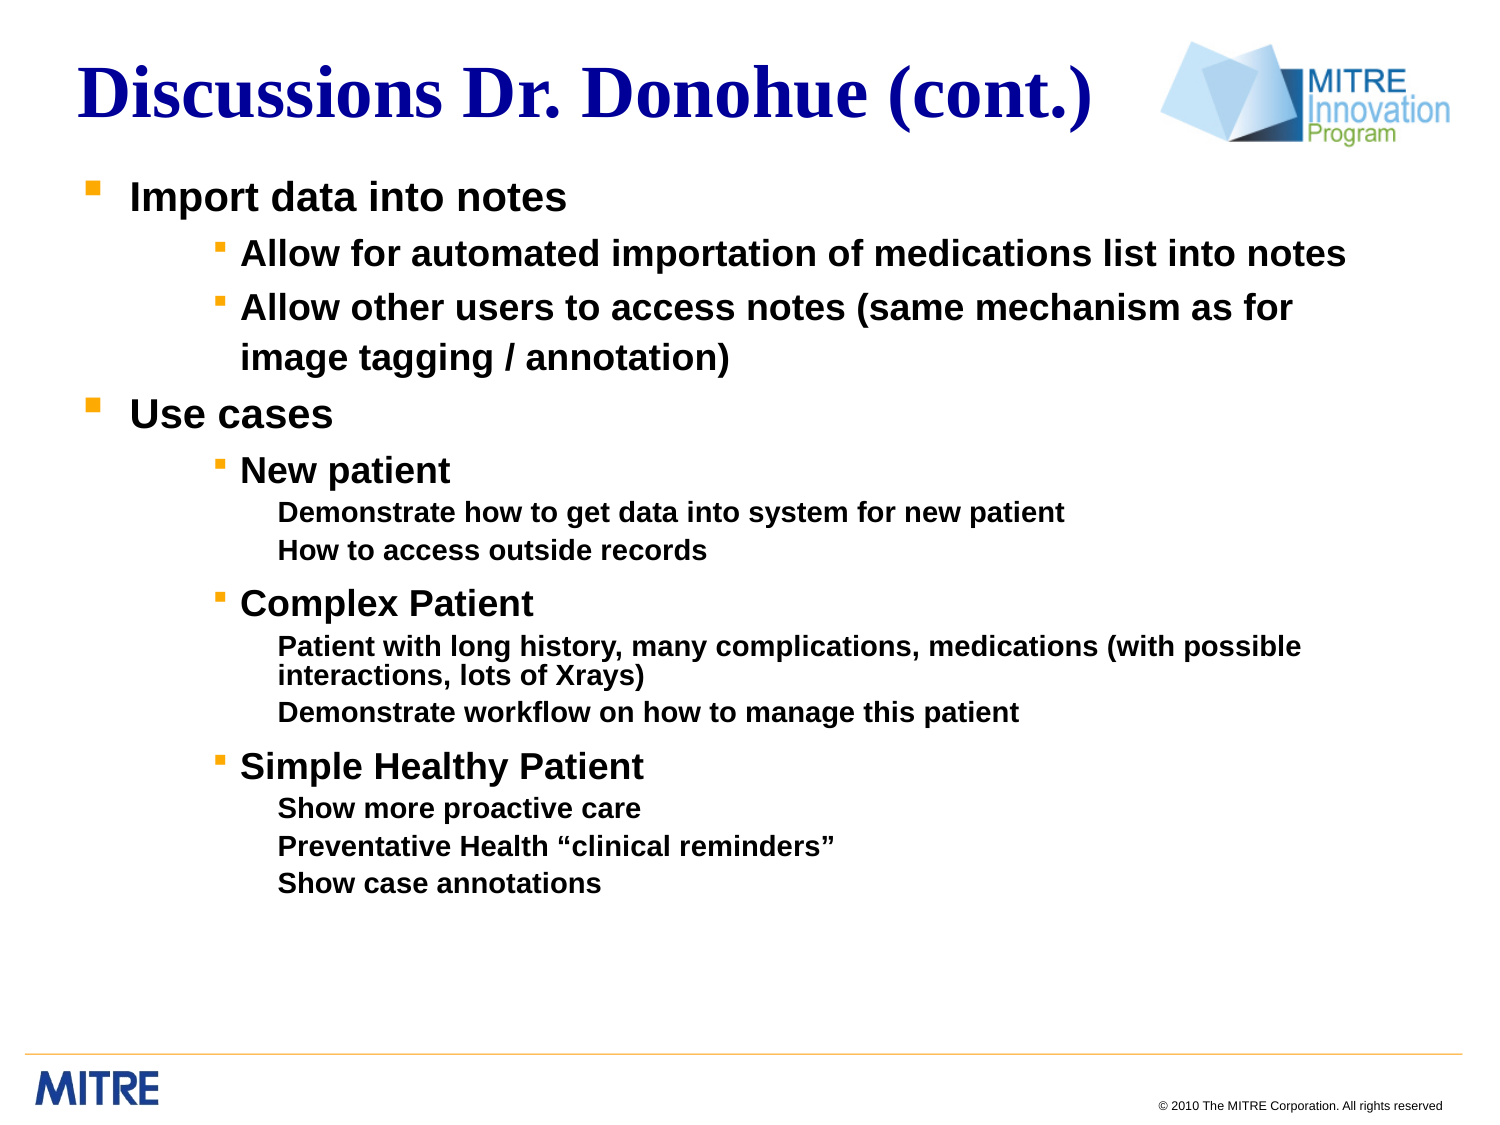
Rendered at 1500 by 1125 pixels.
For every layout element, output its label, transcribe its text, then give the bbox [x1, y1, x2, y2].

title Discussions Dr. Donohue (cont.) [62, 62, 1413, 151]
list Import data into notes Allow for automated importation of medications list into notes Allow other users to access notes (same mechanism as for image tagging / annotation) Use cases New patient Demonstrate how to get data into system for new patient How to access outside records Complex Patient Patient with long history, many complications, medications (with possible interactions, lots of Xrays) Demonstrate workflow on how to manage this patient Simple Healthy Patient Show more proactive care Preventative Health “clinical reminders” Show case annotations [66, 158, 1401, 1040]
picture [1160, 41, 1450, 150]
picture [30, 1068, 163, 1111]
